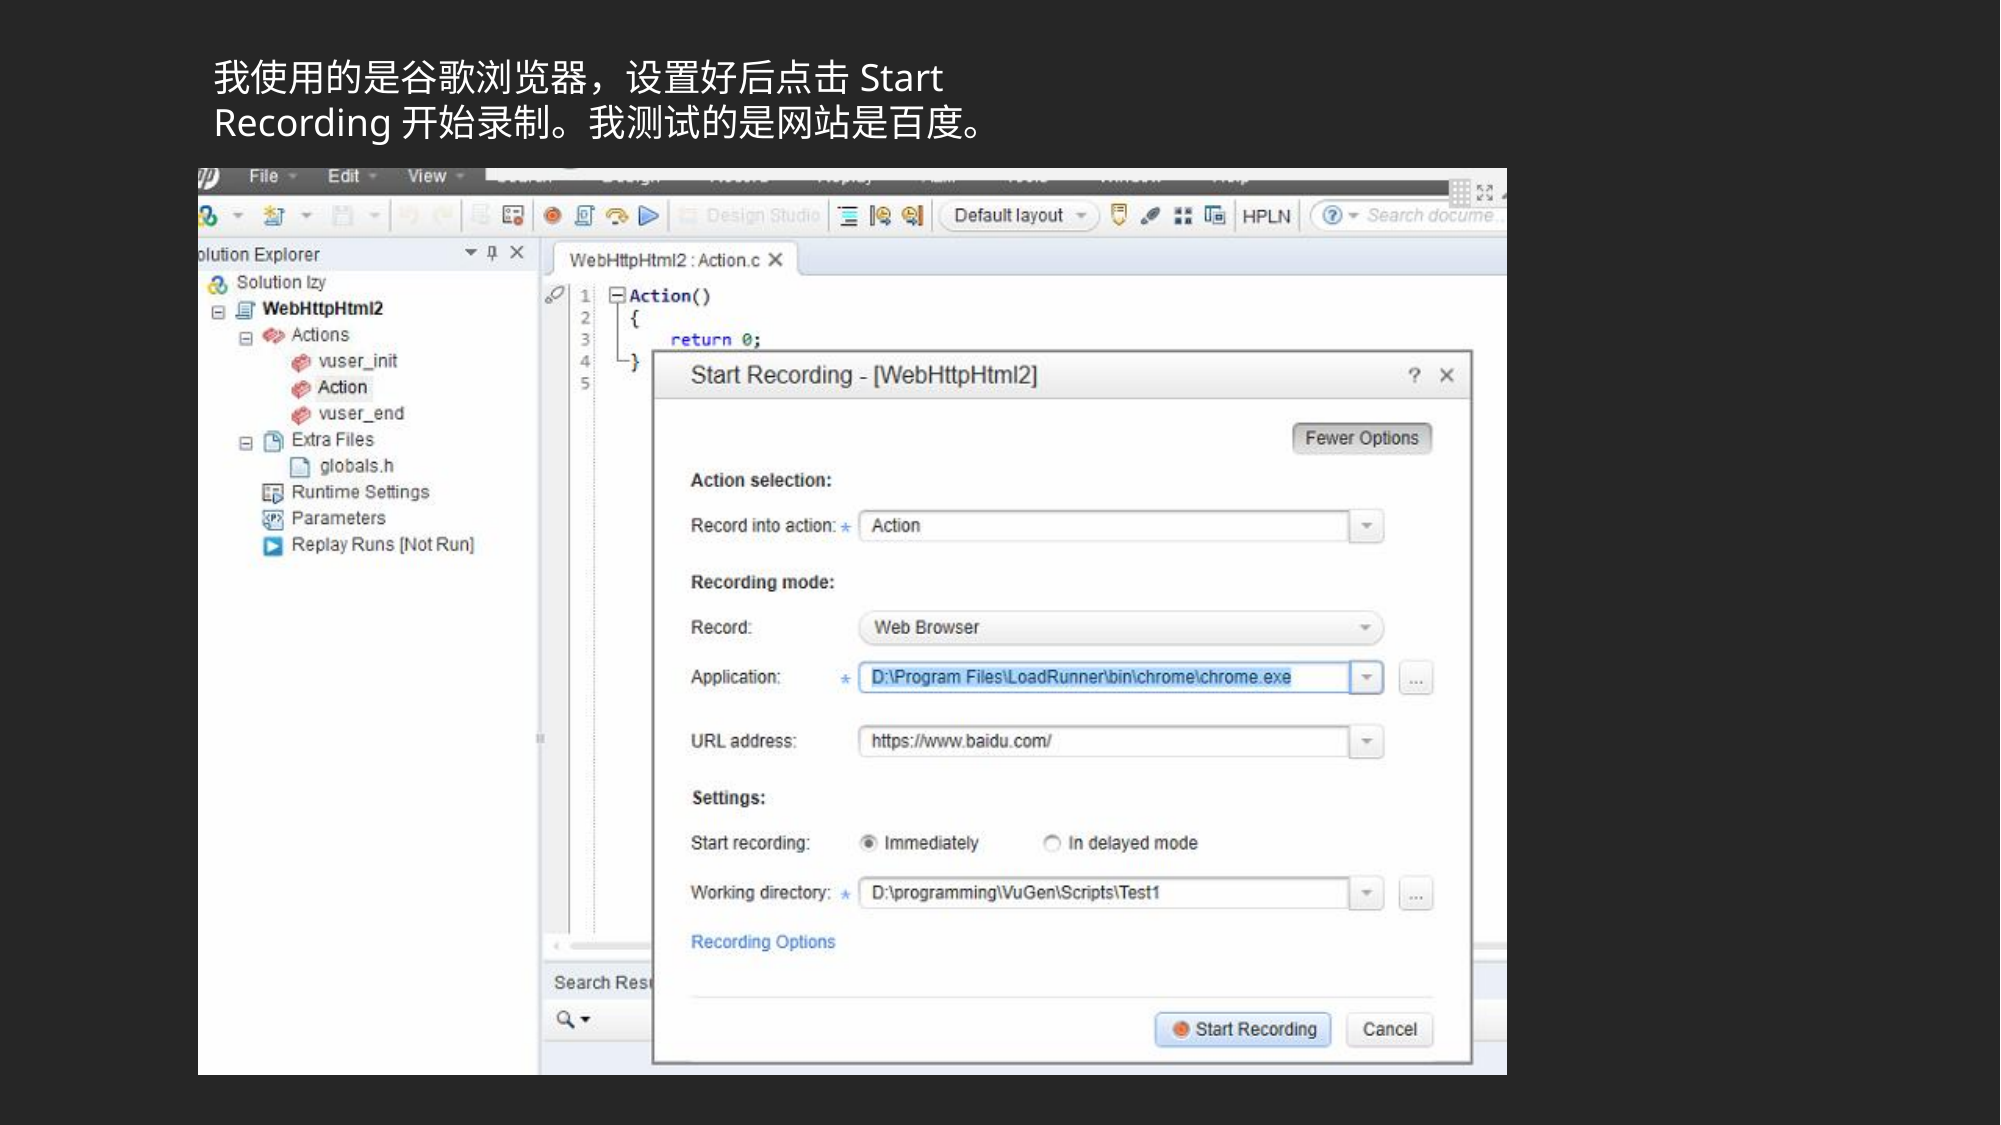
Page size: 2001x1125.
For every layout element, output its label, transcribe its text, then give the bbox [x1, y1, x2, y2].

text_box 我使用的是谷歌浏览器，设置好后点击Start Recording开始录制。我测试的是网站是百度。 [198, 46, 1117, 152]
picture [198, 168, 1507, 1075]
